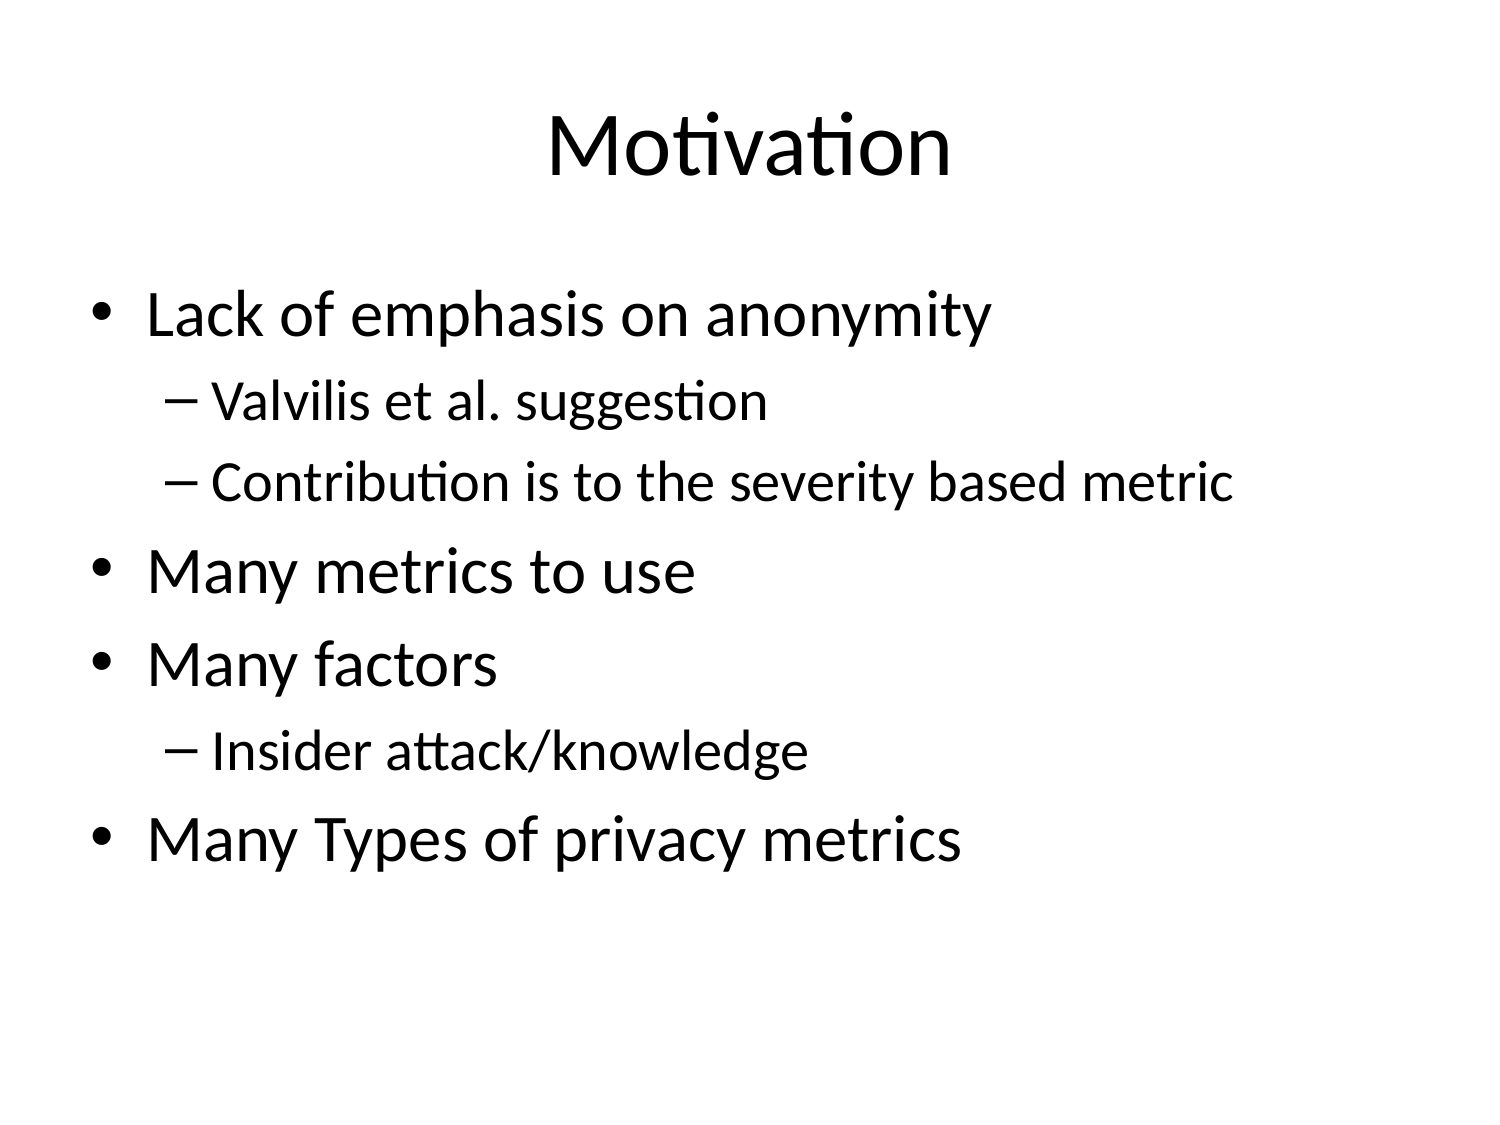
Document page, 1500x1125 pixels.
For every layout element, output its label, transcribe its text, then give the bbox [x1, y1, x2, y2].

title Motivation [75, 45, 1425, 233]
list Lack of emphasis on anonymity Valvilis et al. suggestion Contribution is to the severity based metric Many metrics to use Many factors Insider attack/knowledge Many Types of privacy metrics [75, 262, 1425, 1005]
